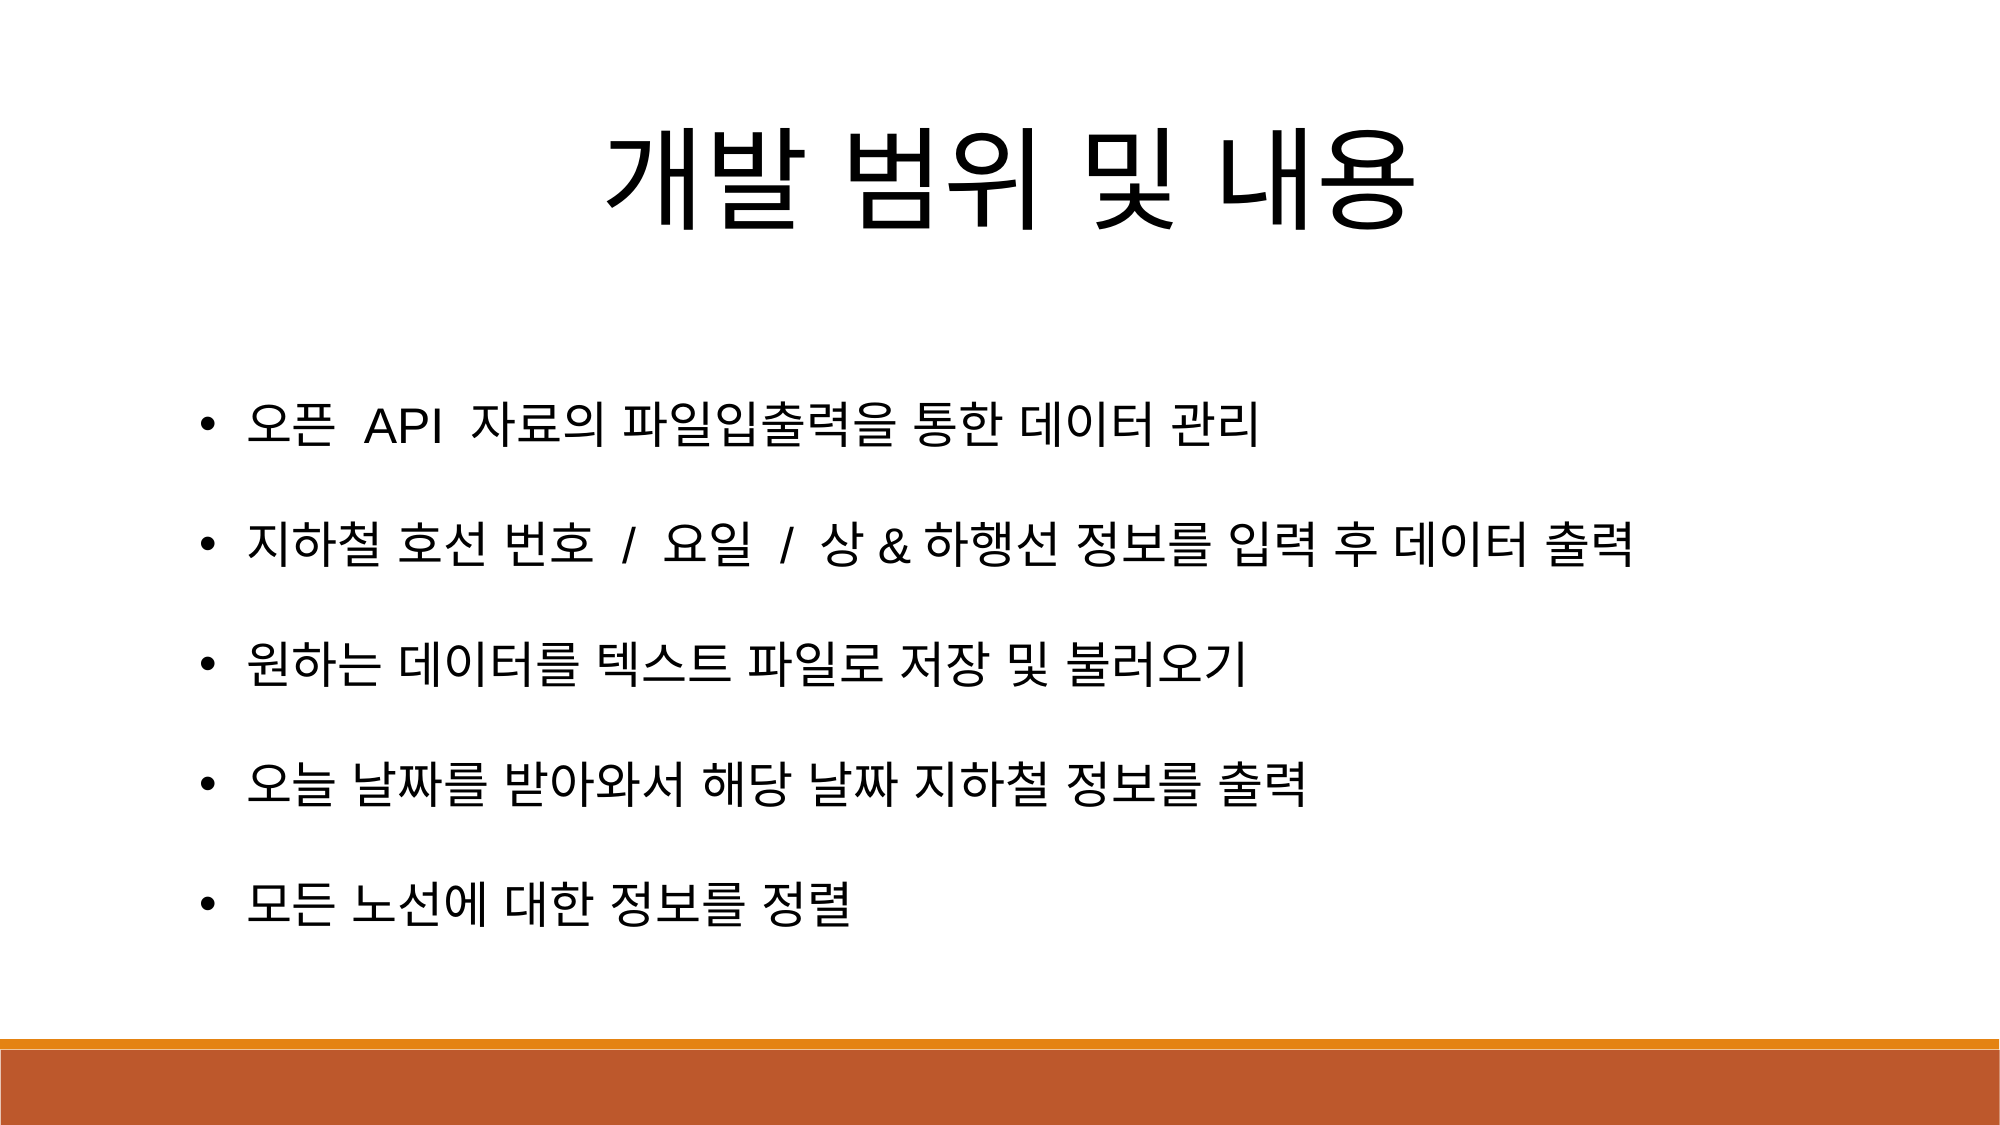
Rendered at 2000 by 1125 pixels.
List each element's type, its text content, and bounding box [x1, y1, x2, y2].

text_box 오픈 API 자료의 파일입출력을 통한 데이터 관리 지하철 호선 번호 / 요일 / 상&하행선 정보를 입력 후 데이터 출력 원하는 데이터를 텍스트 파일로 저장 및 불러오기 오늘 날짜를 받아와서 해당 날짜 지하철 정보를 출력 모든 노선에 대한 정보를 정렬 [184, 326, 1839, 941]
text_box 개발 범위 및 내용 [586, 101, 1436, 252]
